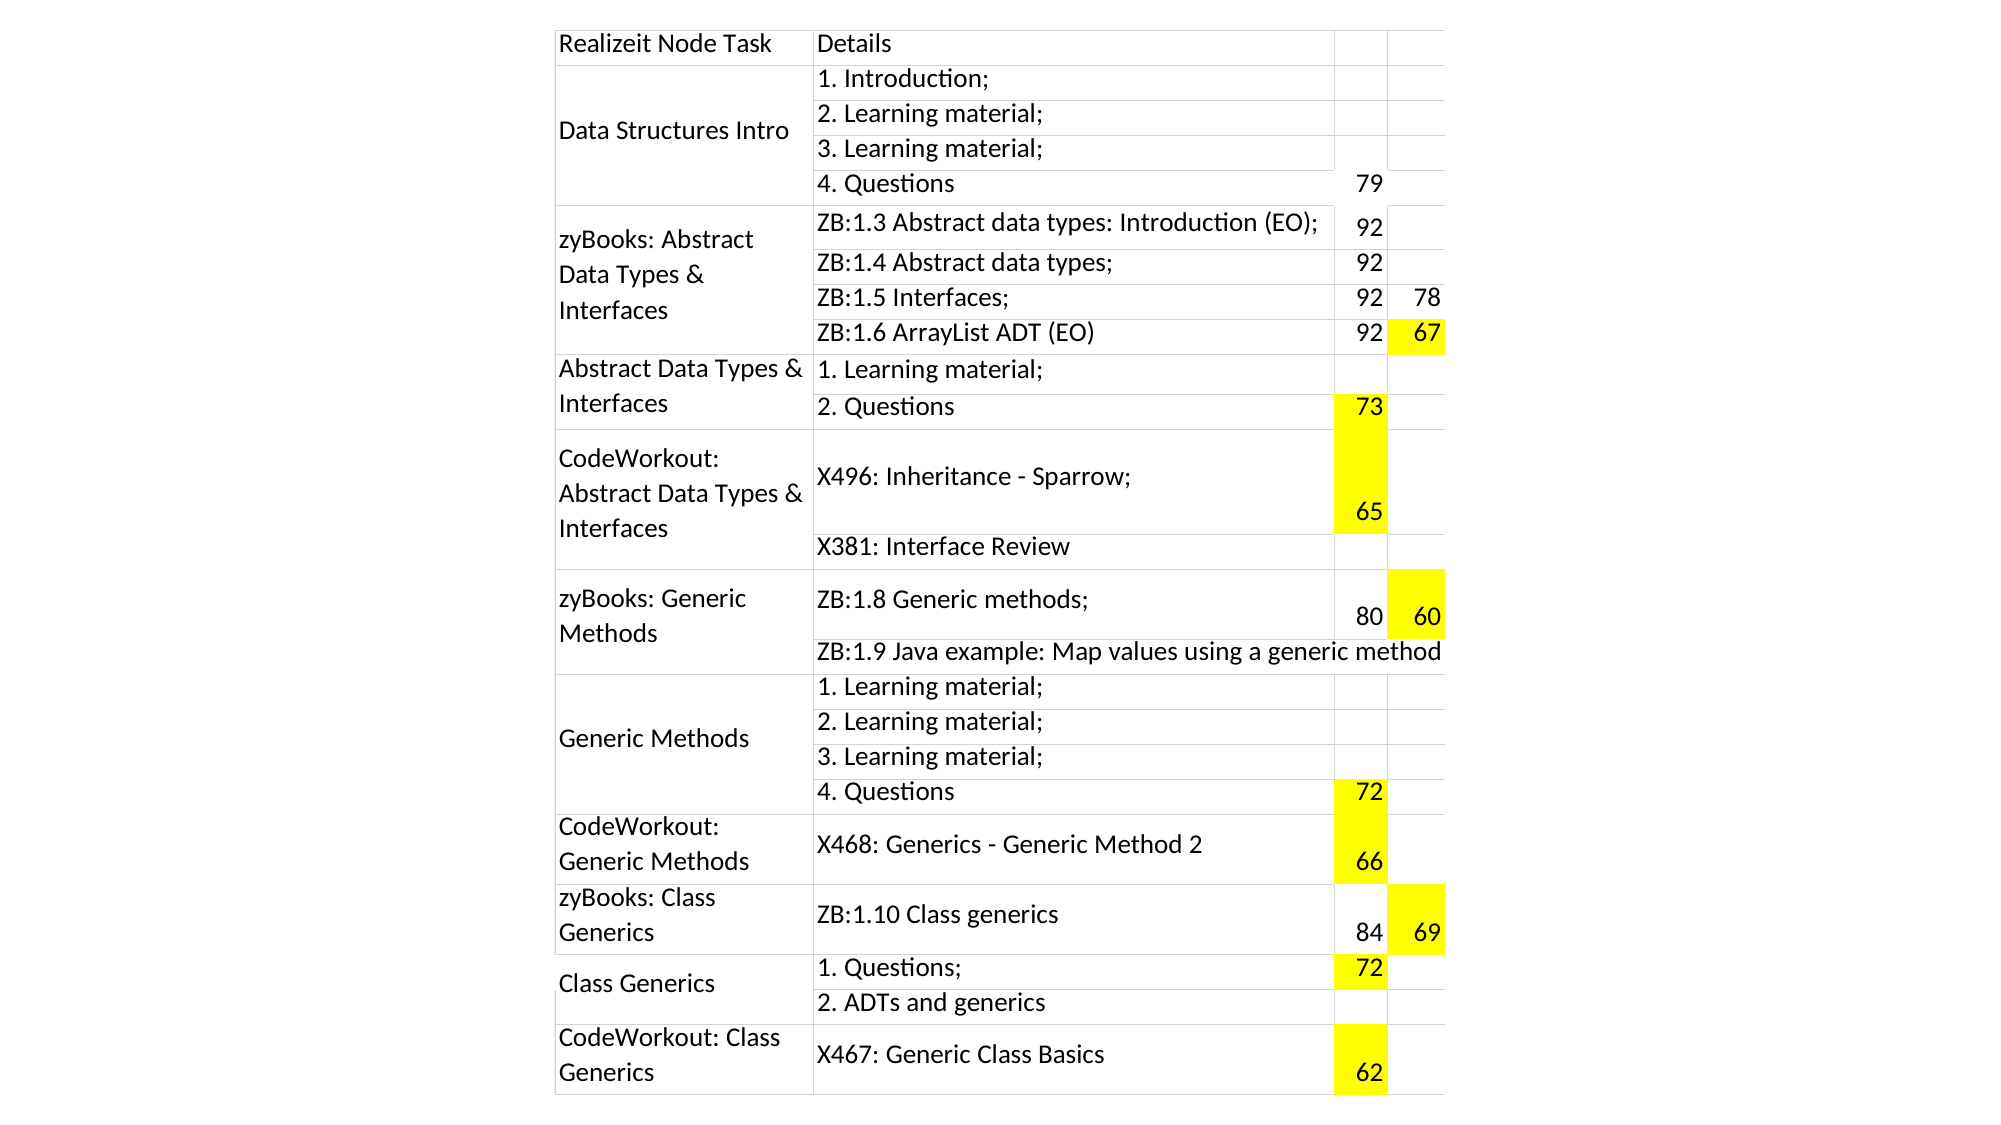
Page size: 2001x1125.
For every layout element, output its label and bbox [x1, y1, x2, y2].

picture [554, 30, 1446, 1095]
